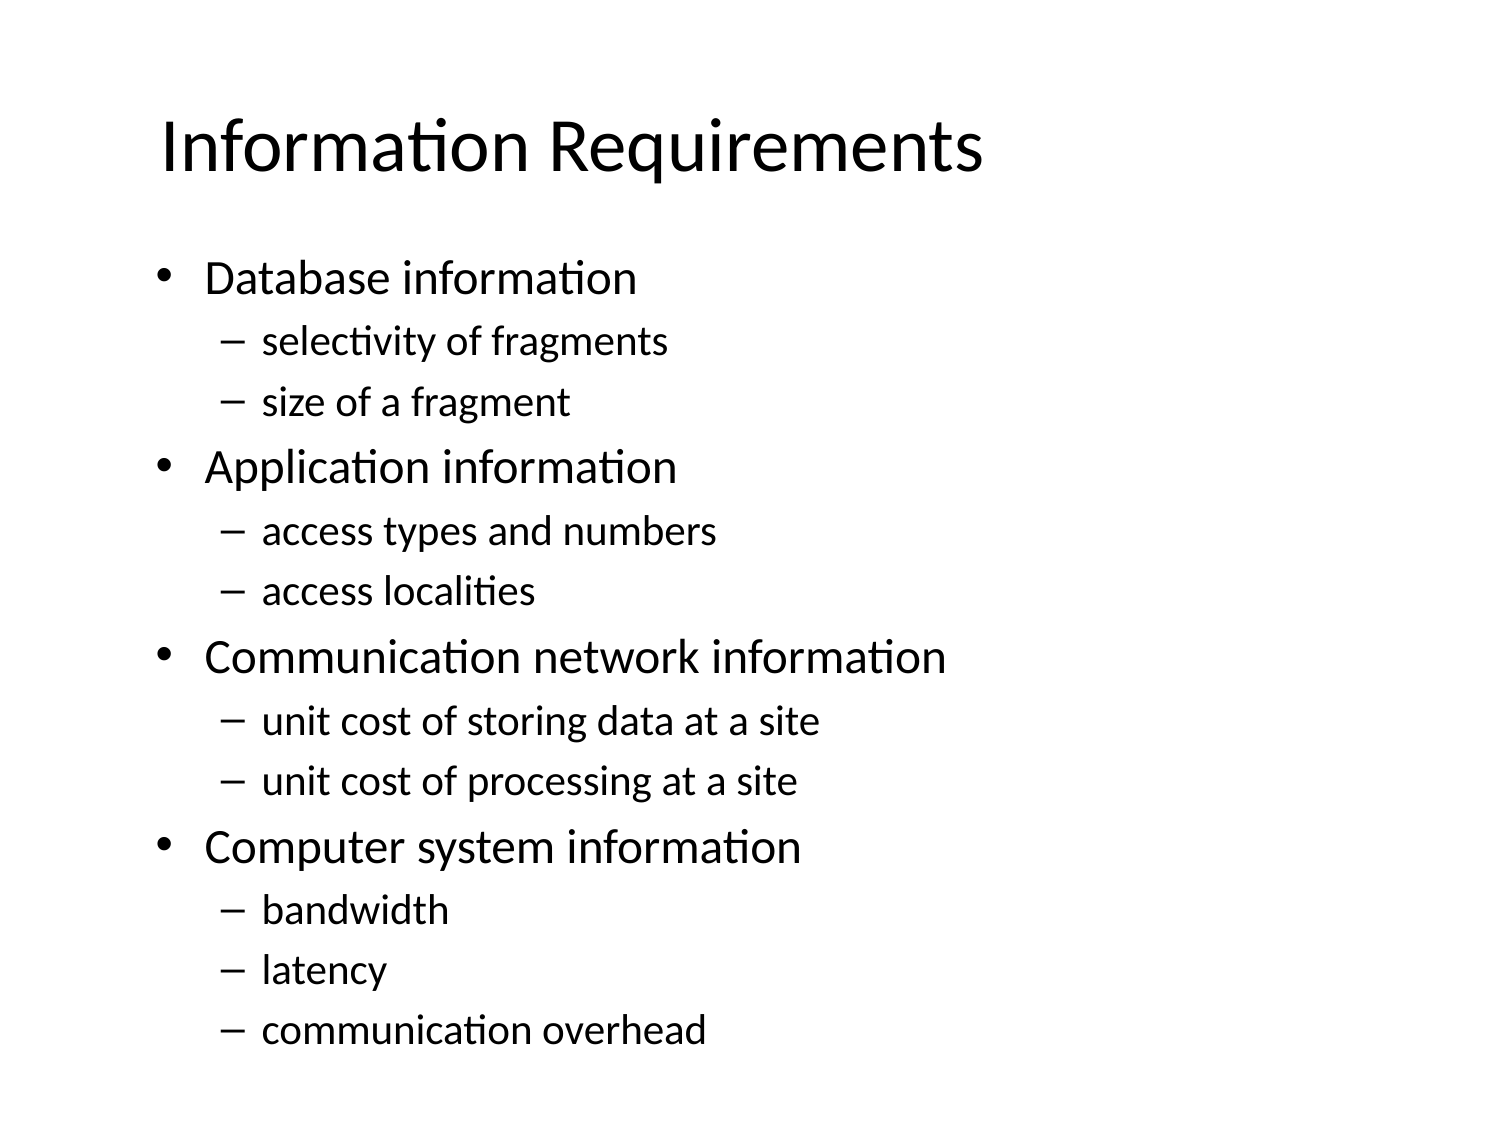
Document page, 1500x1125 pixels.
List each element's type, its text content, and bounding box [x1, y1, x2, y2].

title Information Requirements [20, 87, 1127, 196]
list Database information selectivity of fragments size of a fragment Application information access types and numbers access localities Communication network information unit cost of storing data at a site unit cost of processing at a site Computer system information bandwidth latency communication overhead [140, 237, 1316, 1063]
